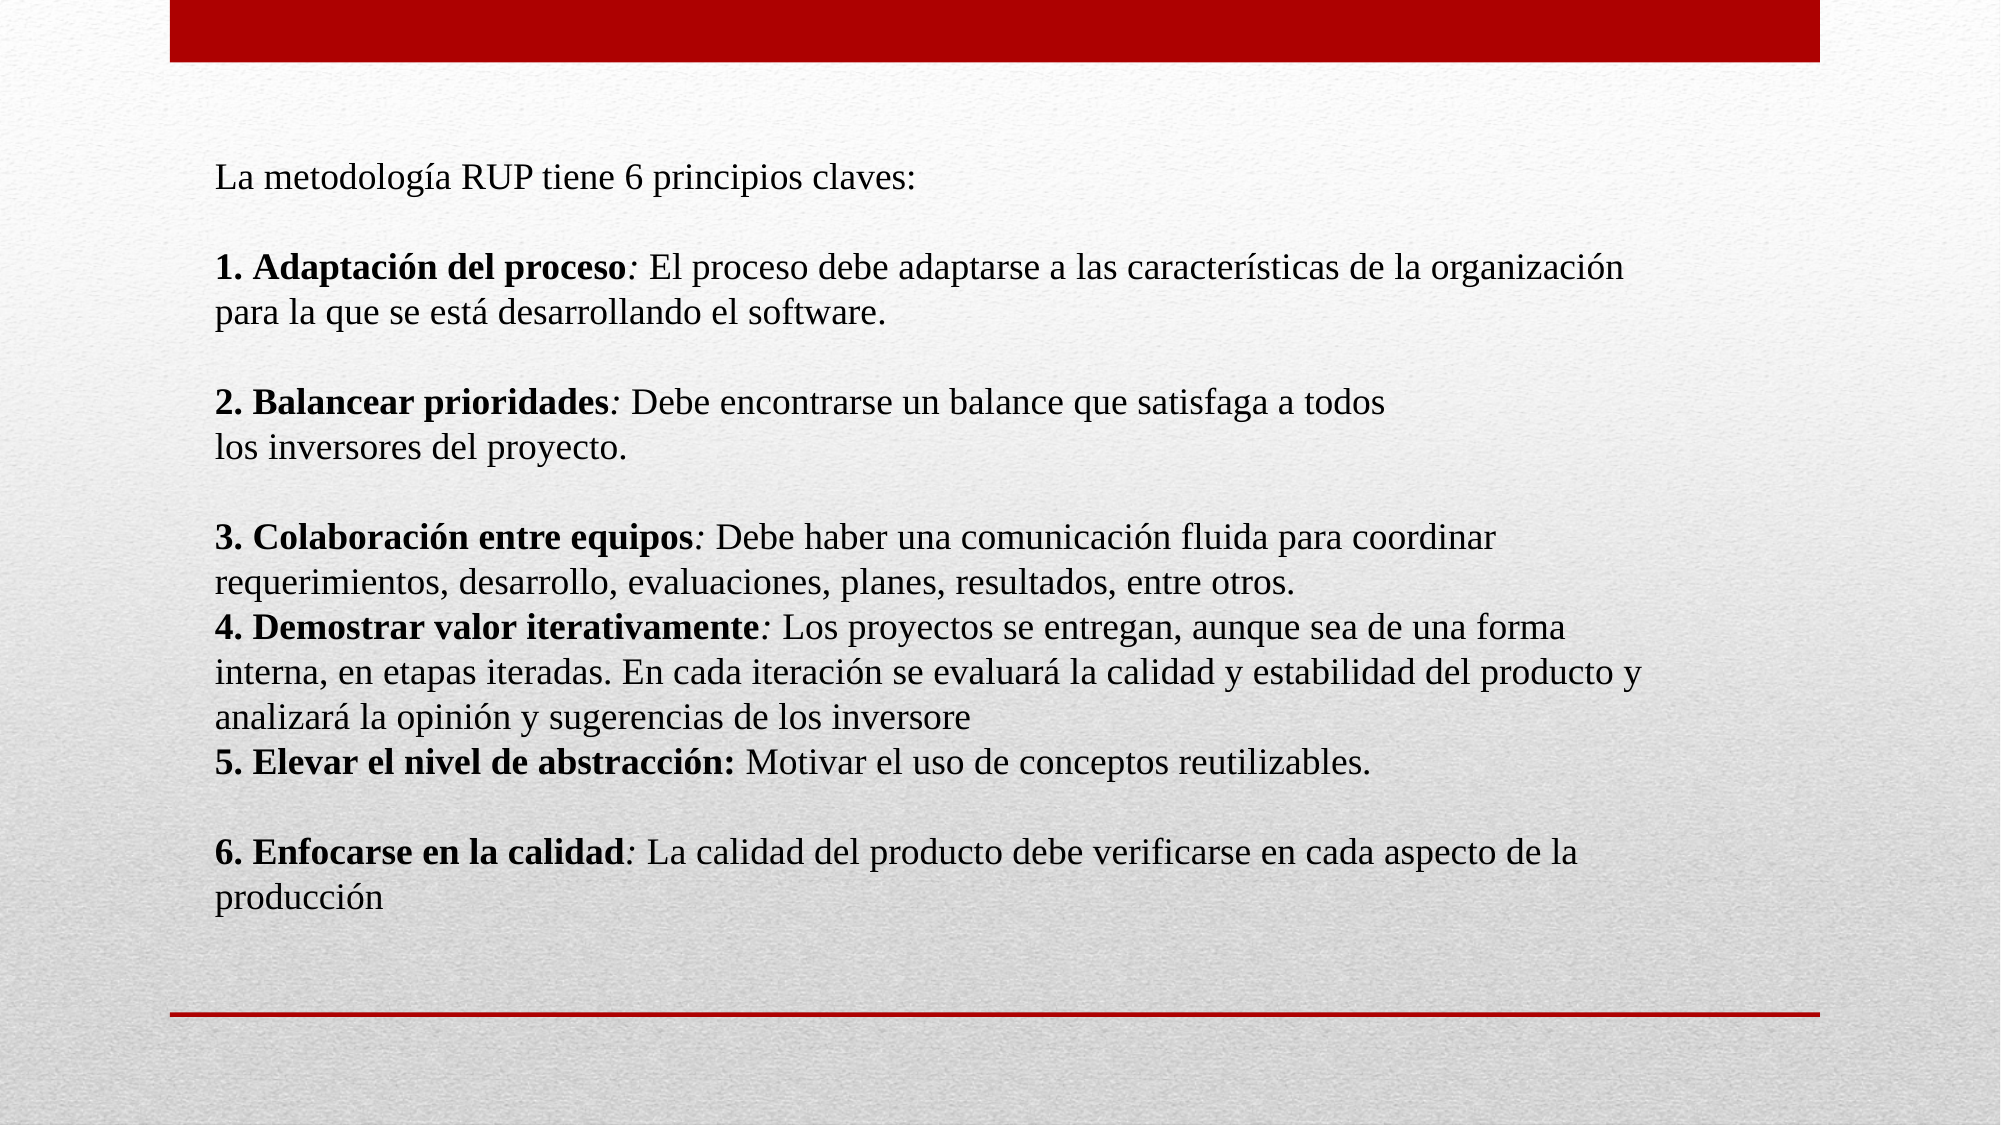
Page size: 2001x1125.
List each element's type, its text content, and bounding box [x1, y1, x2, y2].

text_box La metodología RUP tiene 6 principios claves: 1. Adaptación del proceso: El proceso debe adaptarse a las características de la organización para la que se está desarrollando el software. 2. Balancear prioridades: Debe encontrarse un balance que satisfaga a todos los inversores del proyecto. 3. Colaboración entre equipos: Debe haber una comunicación fluida para coordinar requerimientos, desarrollo, evaluaciones, planes, resultados, entre otros. 4. Demostrar valor iterativamente: Los proyectos se entregan, aunque sea de una forma interna, en etapas iteradas. En cada iteración se evaluará la calidad y estabilidad del producto y analizará la opinión y sugerencias de los inversore 5. Elevar el nivel de abstracción: Motivar el uso de conceptos reutilizables. 6. Enfocarse en la calidad: La calidad del producto debe verificarse en cada aspecto de la producción [199, 145, 1673, 925]
